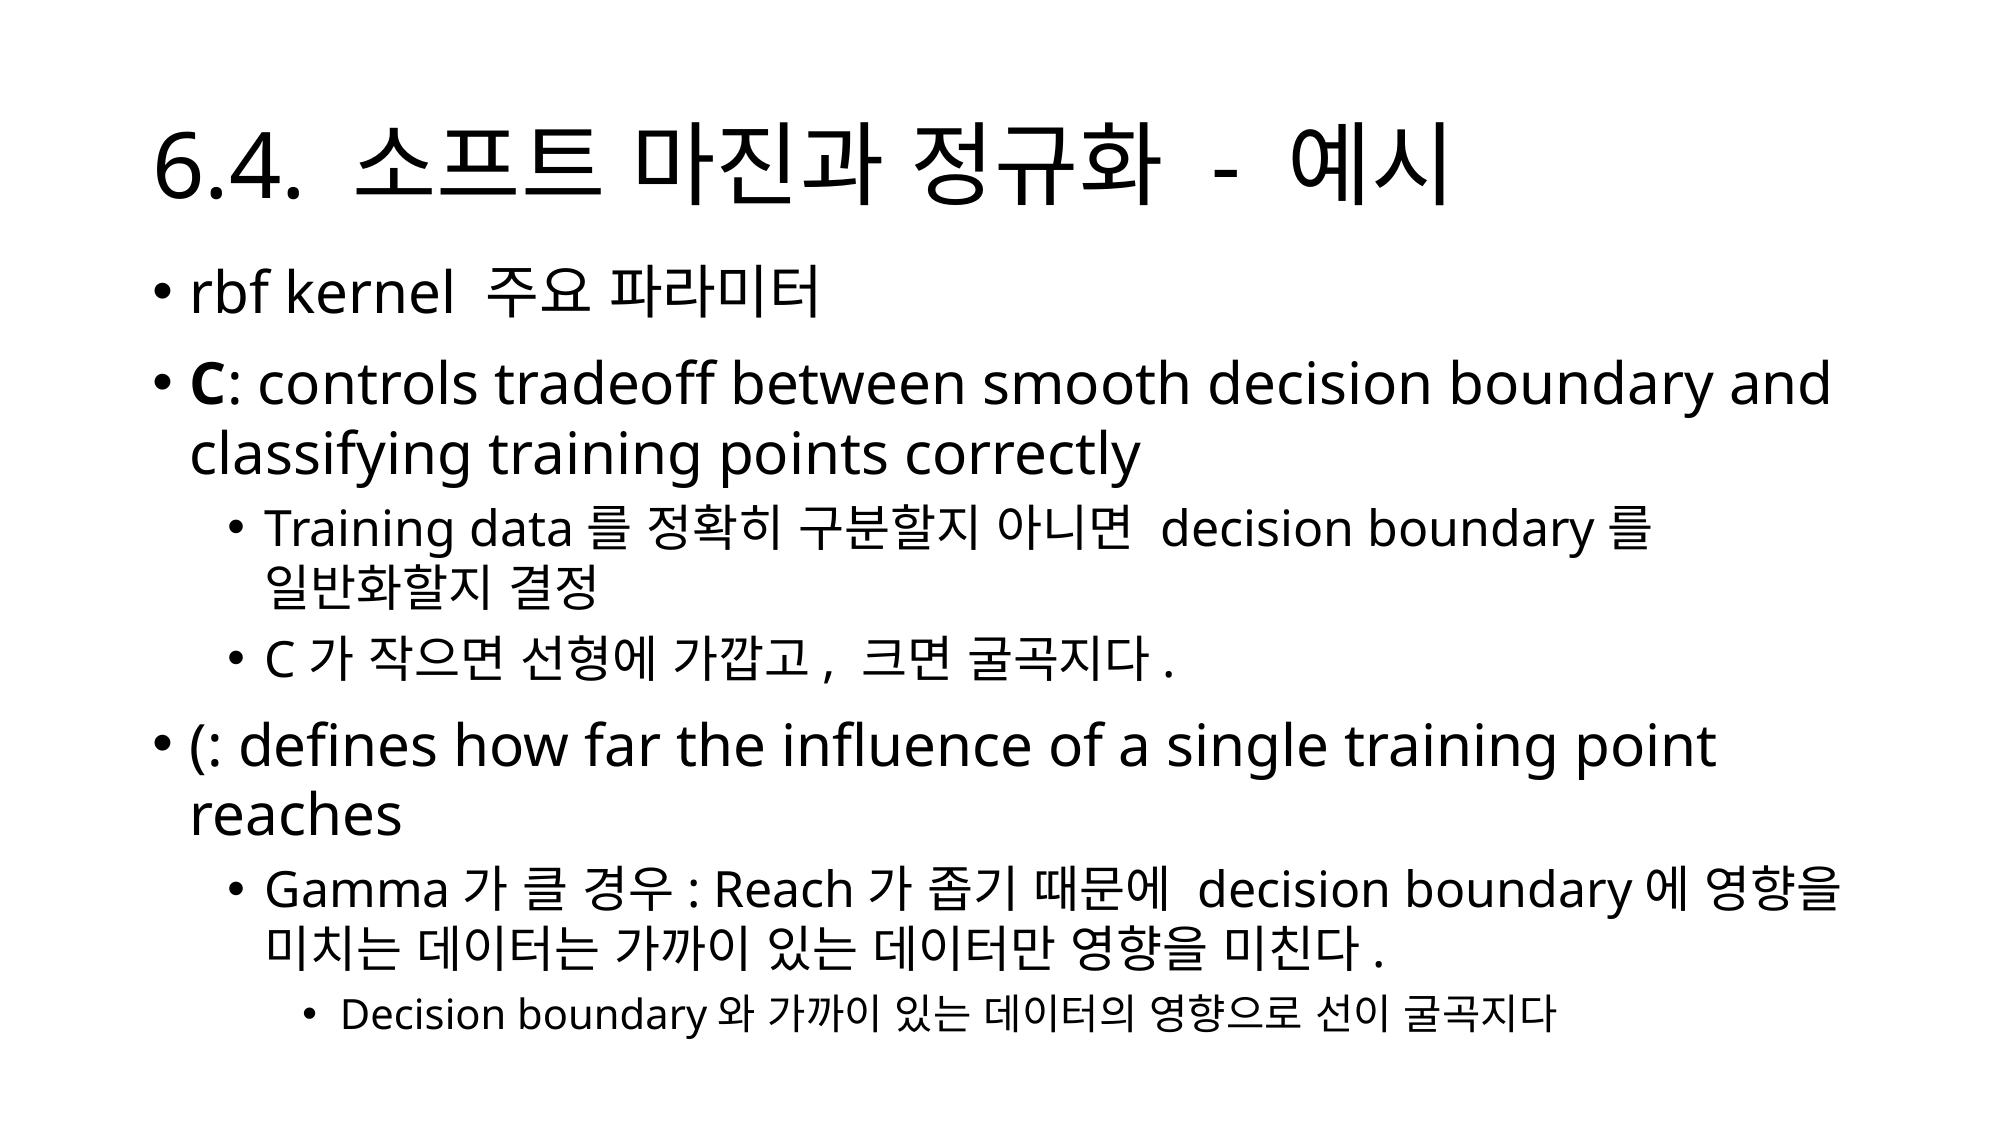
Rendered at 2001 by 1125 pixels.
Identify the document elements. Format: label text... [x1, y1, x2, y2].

title 6.4. 소프트 마진과 정규화 - 예시 [137, 59, 1863, 278]
